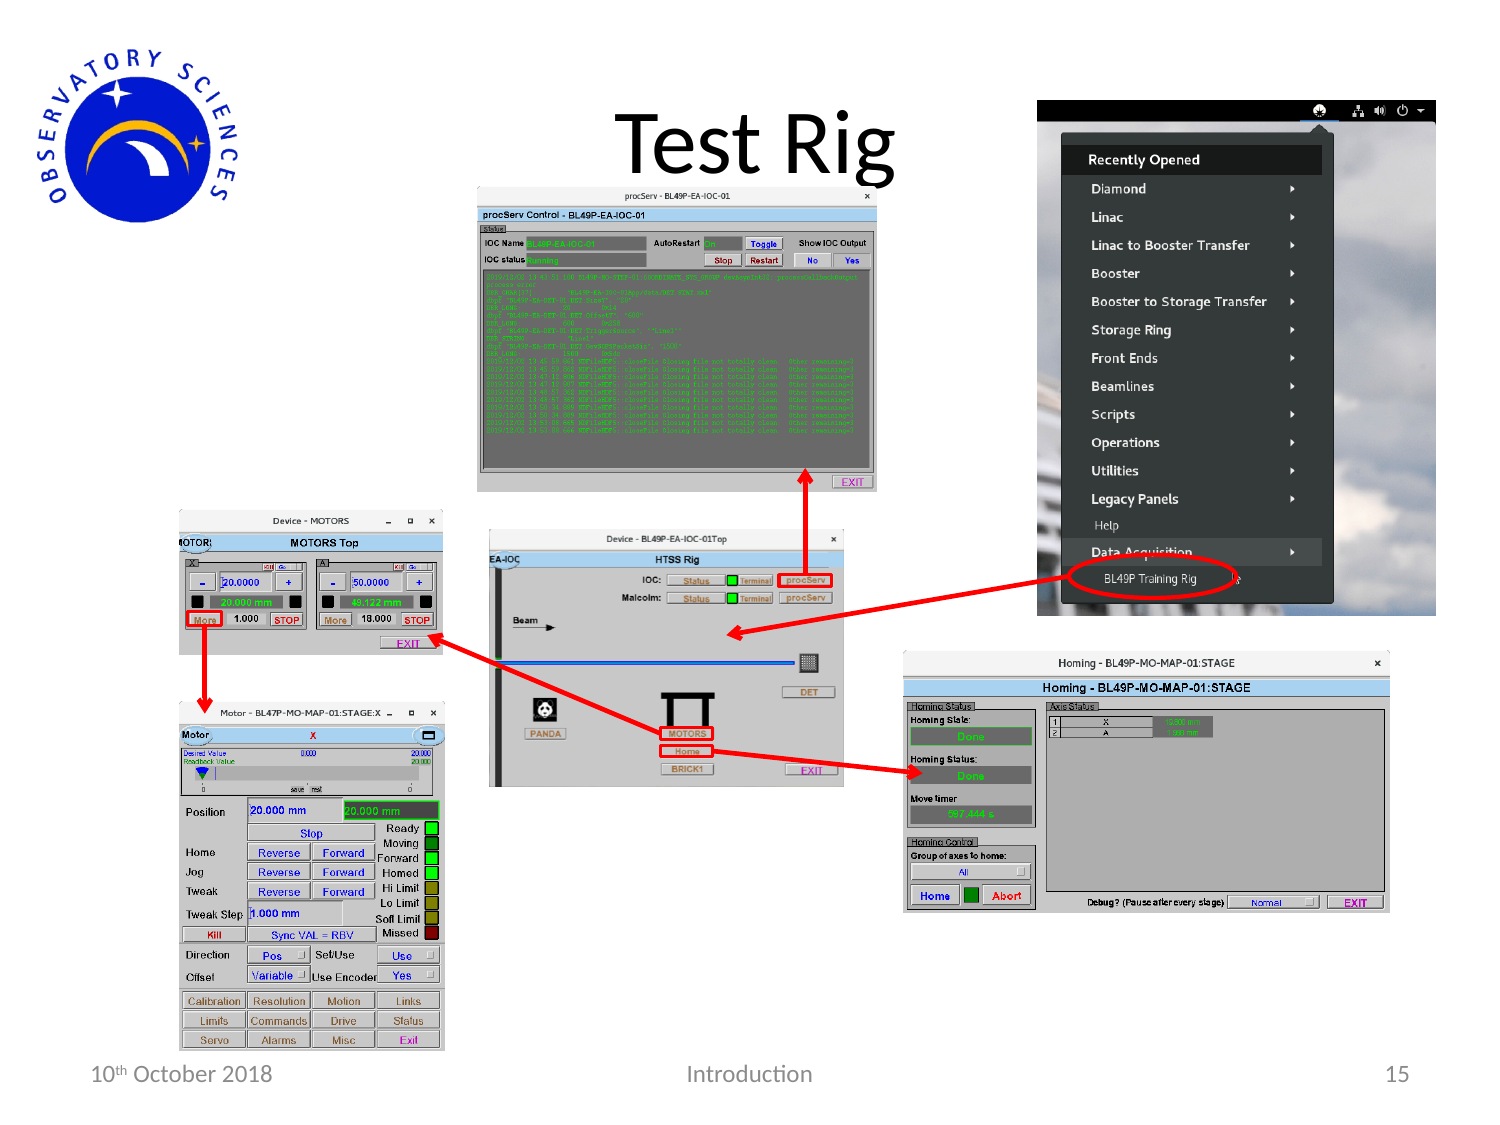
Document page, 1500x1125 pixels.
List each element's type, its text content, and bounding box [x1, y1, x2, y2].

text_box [712, 750, 924, 774]
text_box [726, 576, 1070, 636]
picture [37, 49, 238, 223]
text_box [426, 634, 661, 734]
picture [178, 509, 444, 655]
picture [178, 700, 445, 1051]
picture [1036, 100, 1436, 616]
footer Introduction [512, 1042, 988, 1103]
picture [477, 186, 877, 492]
picture [903, 650, 1390, 913]
title Test Rig [253, 42, 1258, 231]
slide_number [75, 1042, 425, 1103]
slide_number 15 [1074, 1042, 1425, 1103]
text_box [489, 529, 844, 788]
